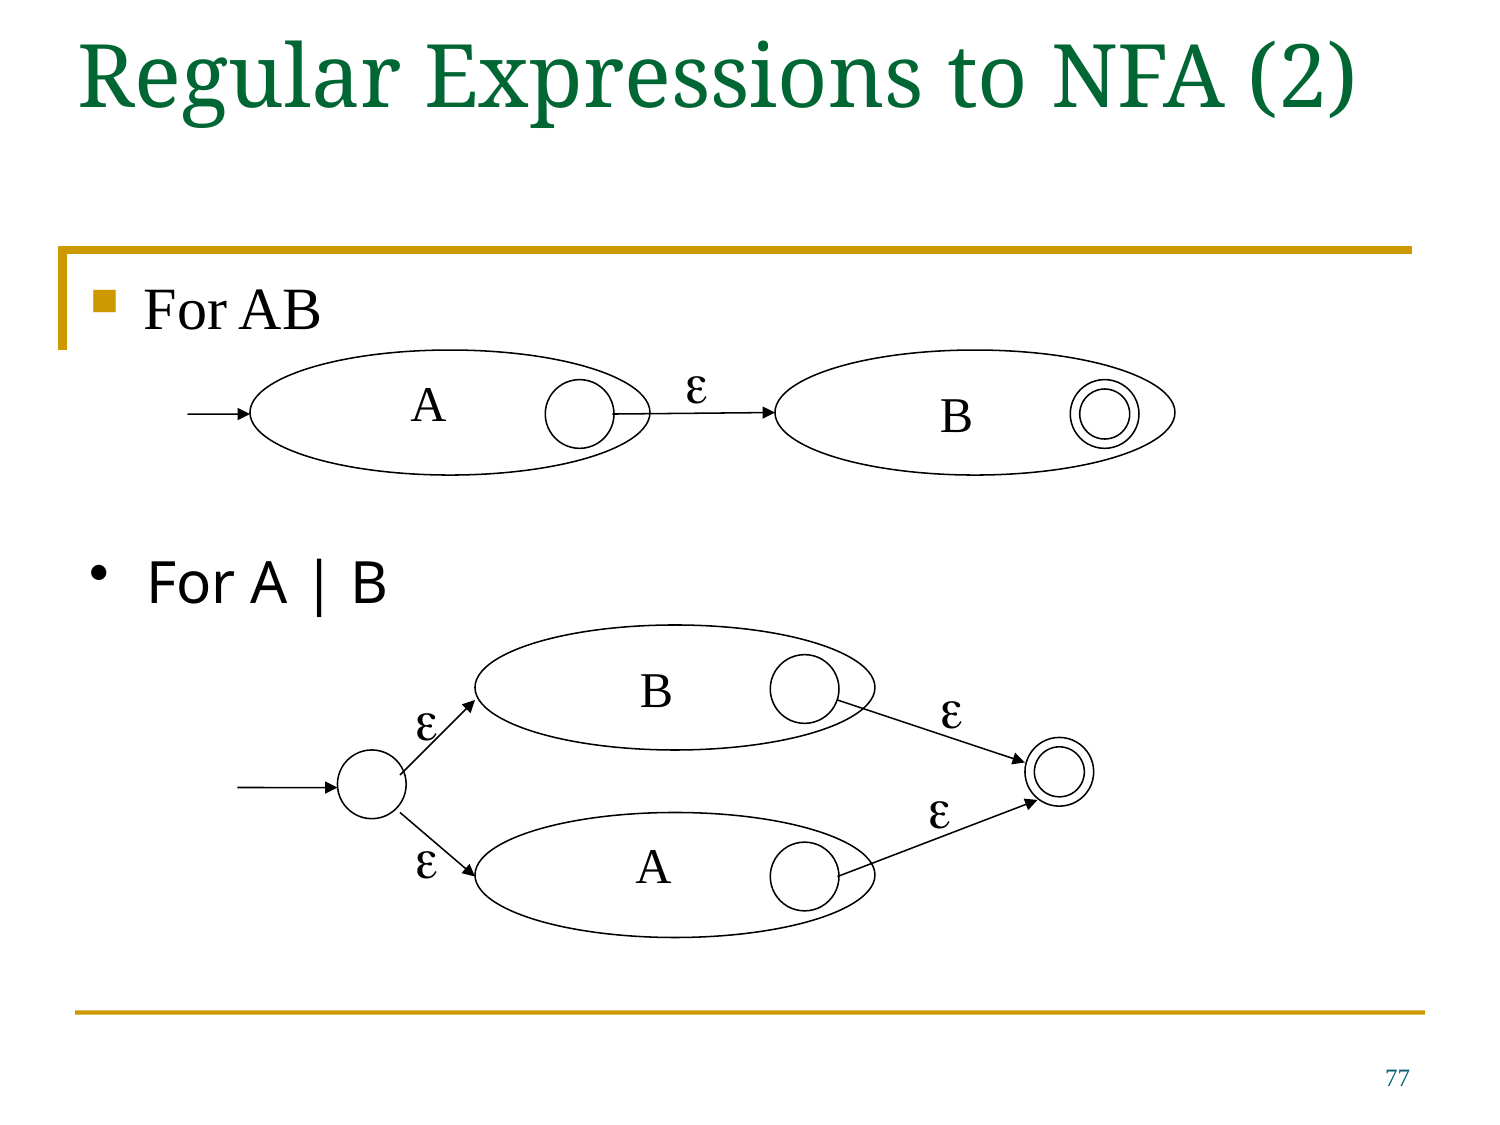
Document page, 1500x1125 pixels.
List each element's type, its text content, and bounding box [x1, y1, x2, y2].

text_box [187, 337, 1176, 476]
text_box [237, 624, 1094, 938]
list For AB [75, 262, 1438, 350]
title Regular Expressions to NFA (2) [62, 12, 1413, 200]
slide_number 77 [1074, 1023, 1426, 1100]
text_box For A | B [74, 537, 1438, 625]
